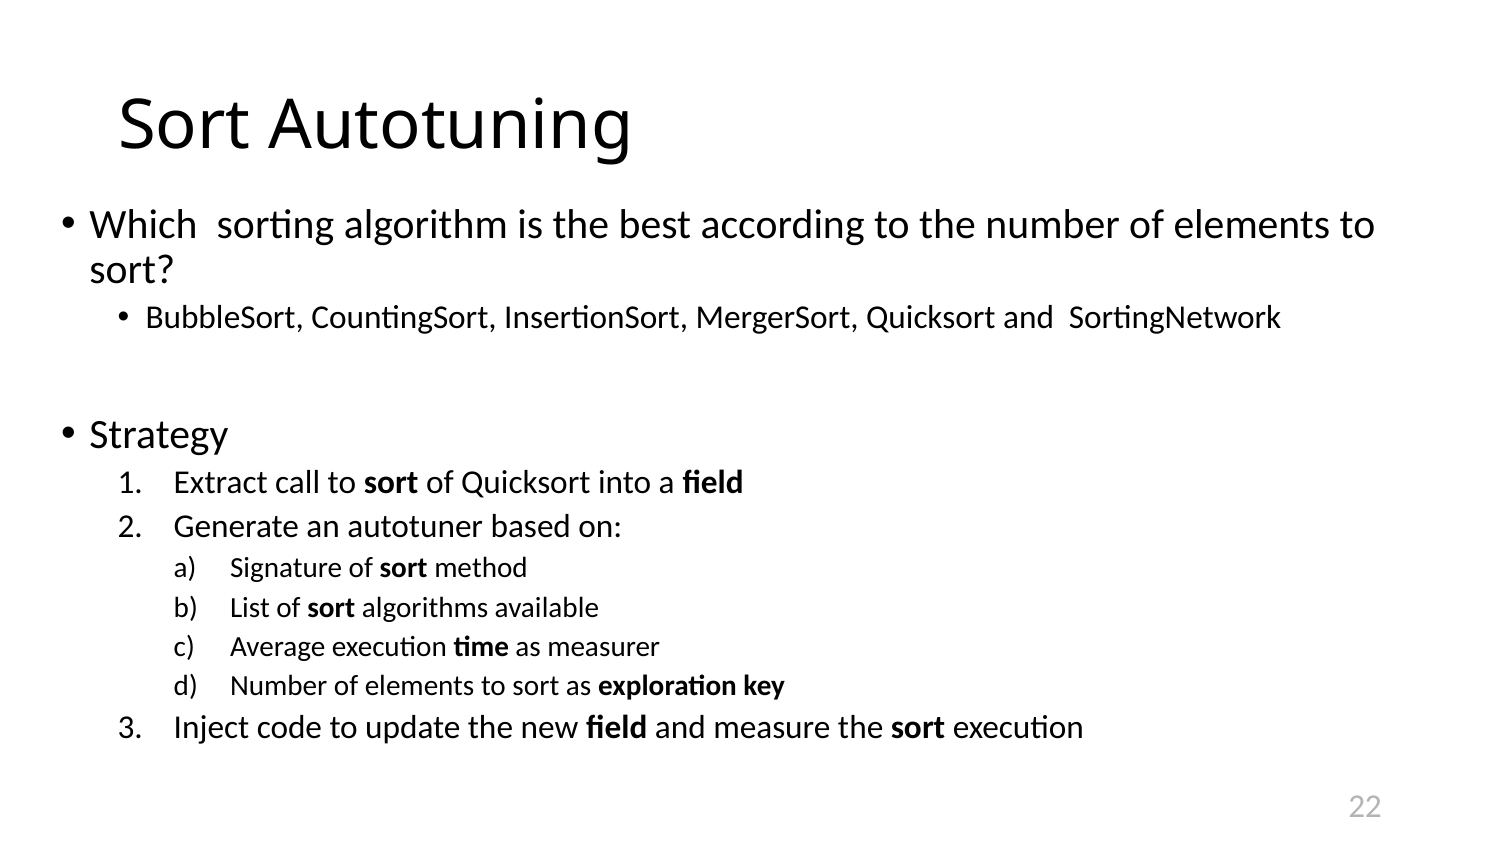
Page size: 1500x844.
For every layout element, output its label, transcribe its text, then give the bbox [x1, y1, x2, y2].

title Sort Autotuning [103, 44, 1397, 195]
slide_number 22 [1059, 782, 1397, 827]
list Which sorting algorithm is the best according to the number of elements to sort? BubbleSort, CountingSort, InsertionSort, MergerSort, Quicksort and SortingNetwork Strategy Extract call to sort of Quicksort into a field Generate an autotuner based on: Signature of sort method List of sort algorithms available Average execution time as measurer Number of elements to sort as exploration key Inject code to update the new field and measure the sort execution [46, 195, 1473, 827]
